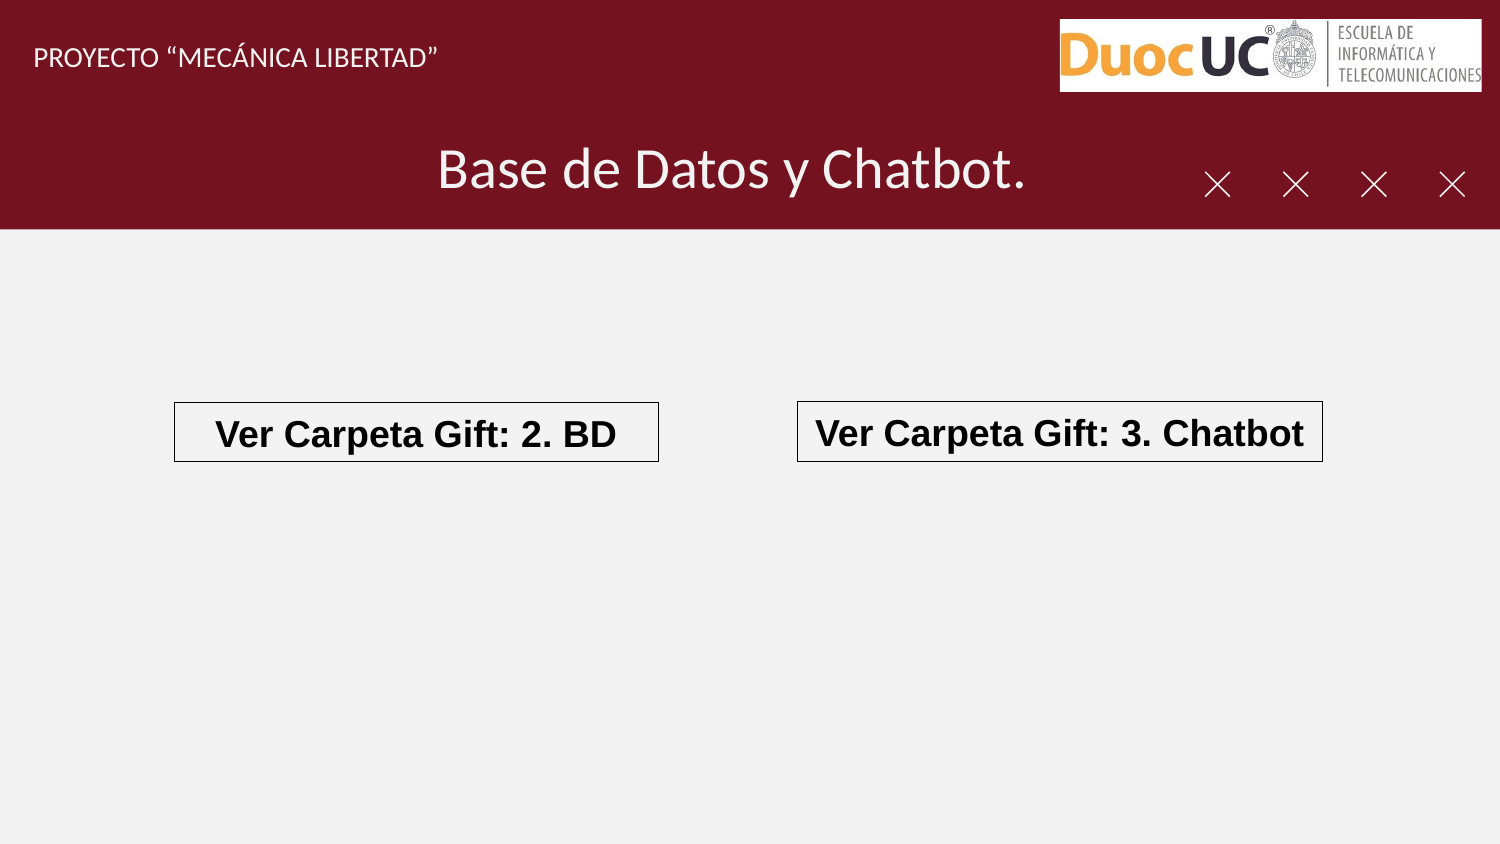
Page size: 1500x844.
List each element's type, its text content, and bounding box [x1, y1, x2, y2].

text_box Ver Carpeta Gift: 2. BD [174, 402, 659, 462]
text_box PROYECTO “MECÁNICA LIBERTAD” [18, 30, 624, 81]
text_box Ver Carpeta Gift: 3. Chatbot [797, 401, 1323, 462]
text_box Base de Datos y Chatbot. [239, 122, 1225, 208]
picture [1059, 19, 1482, 92]
